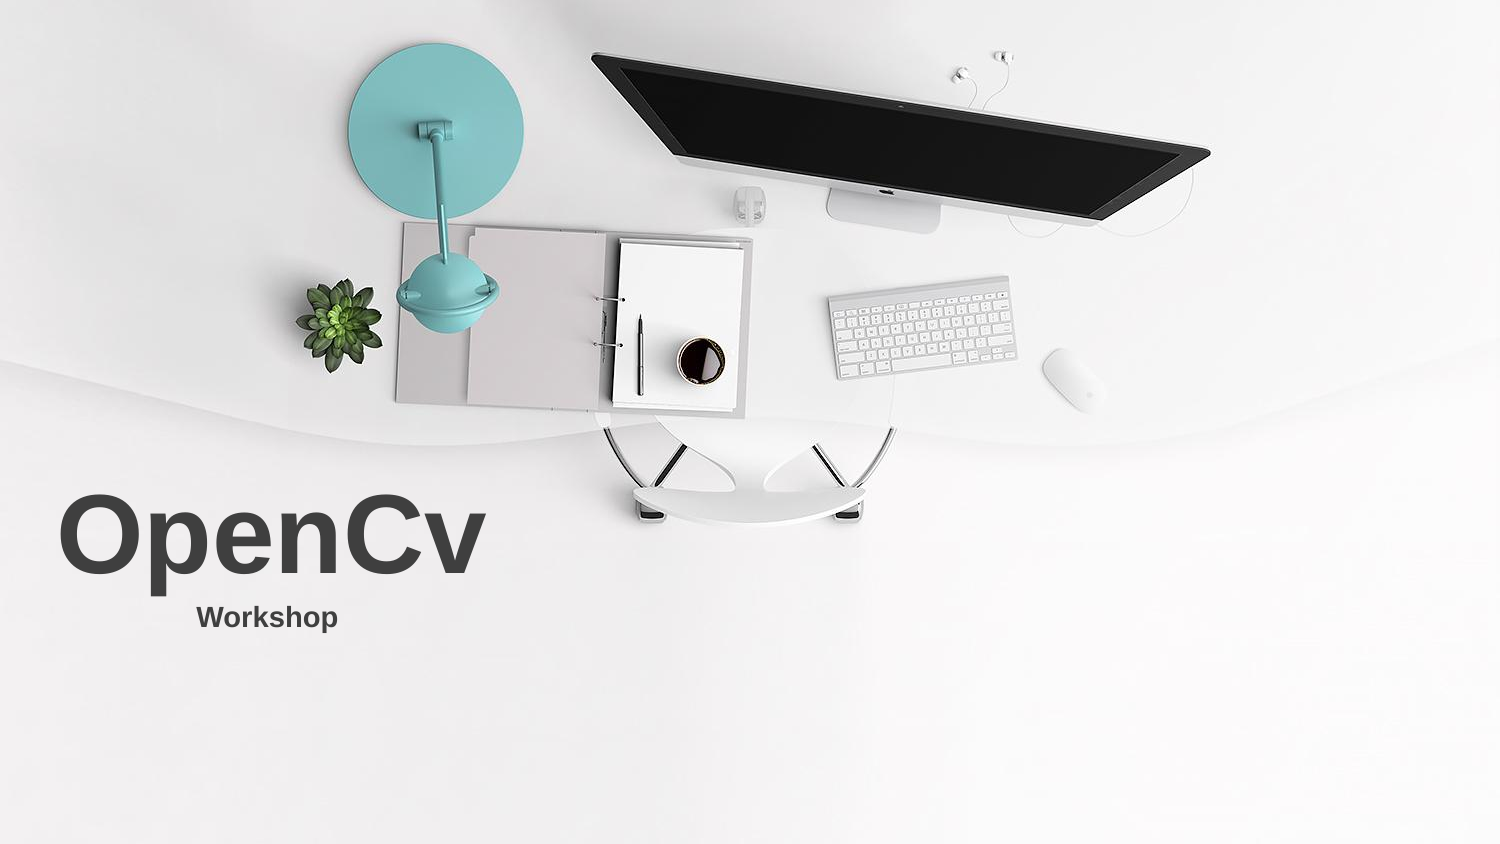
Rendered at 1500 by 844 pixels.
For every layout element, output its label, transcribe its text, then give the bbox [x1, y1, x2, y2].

picture [0, 0, 1500, 844]
list Workshop [126, 591, 417, 640]
list OpenCv [29, 457, 514, 599]
